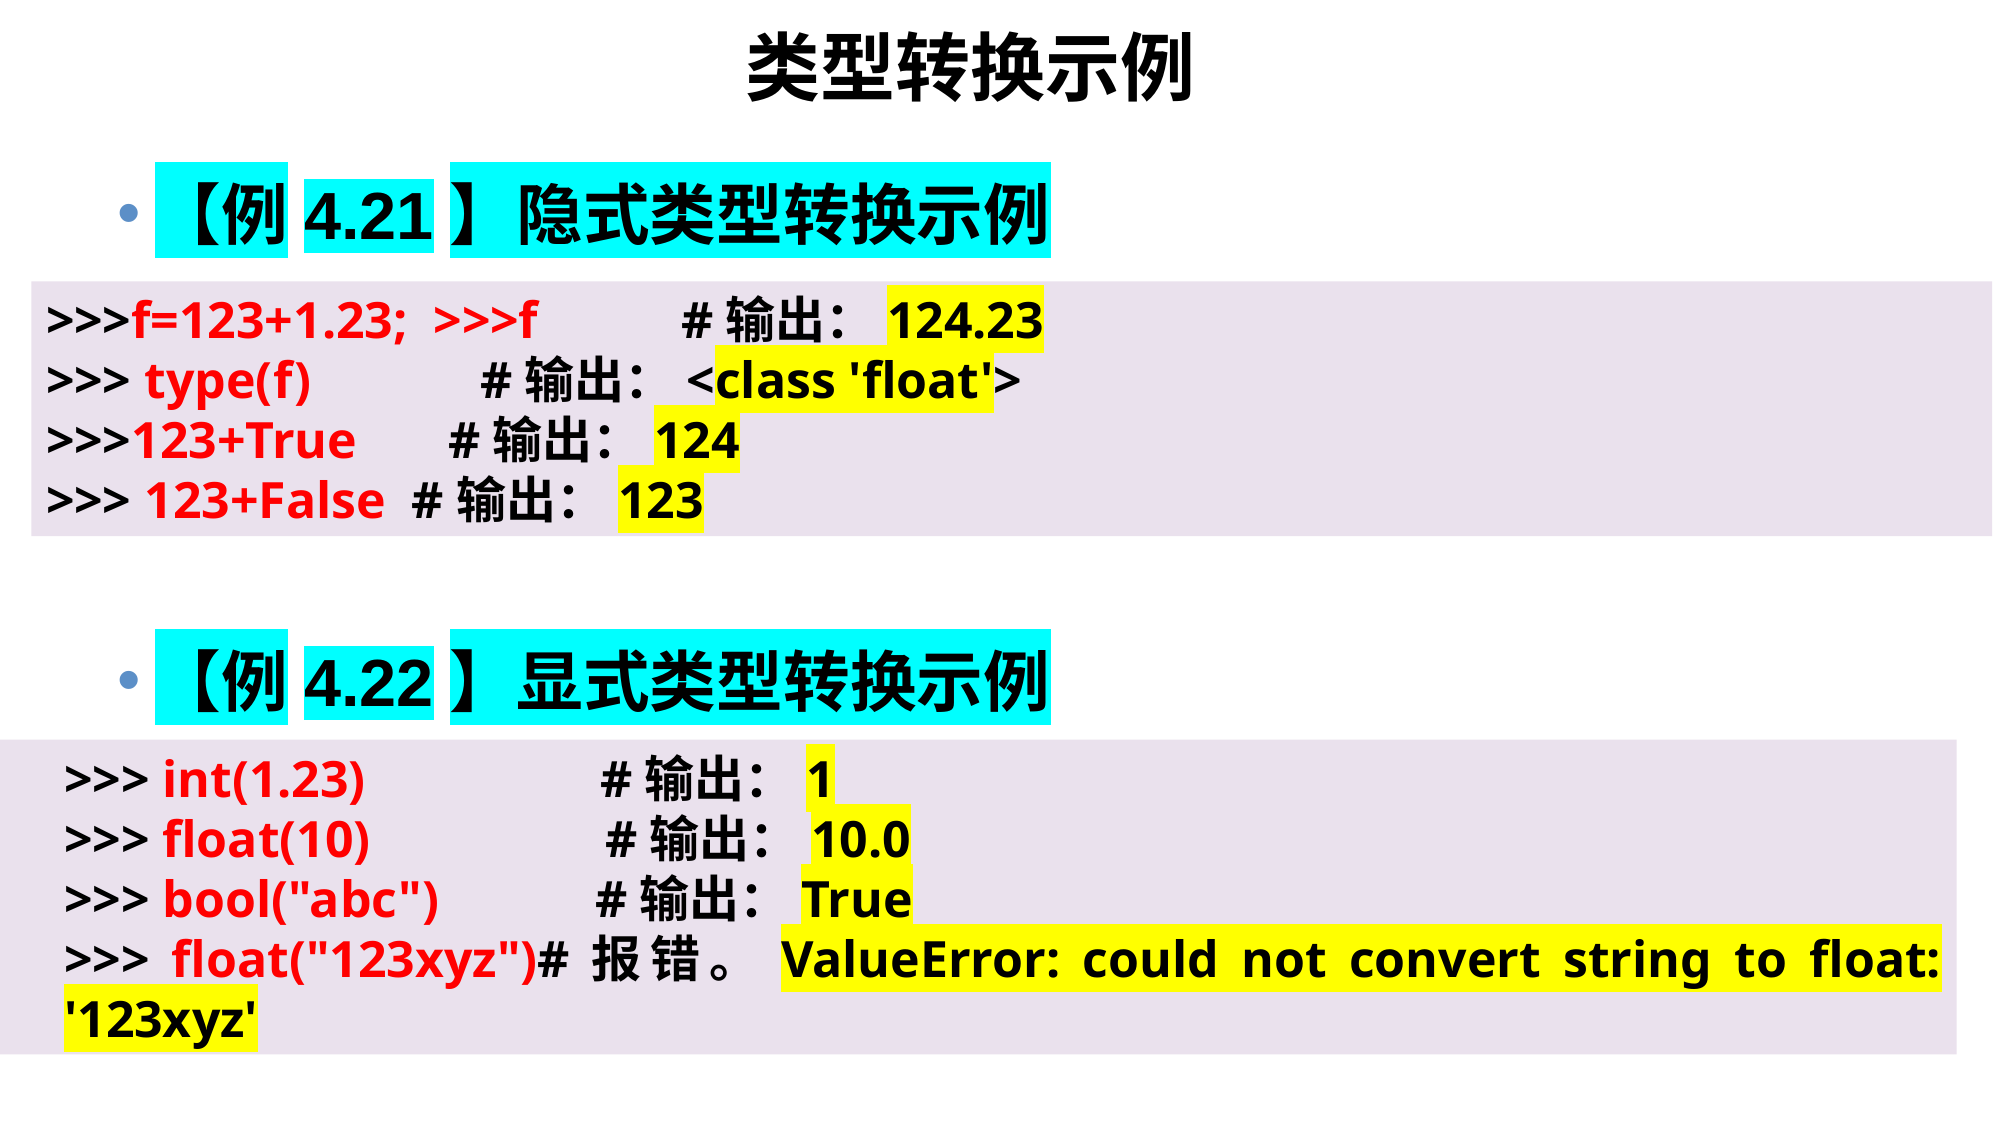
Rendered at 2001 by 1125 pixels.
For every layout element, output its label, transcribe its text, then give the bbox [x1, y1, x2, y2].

list 【例4.21】隐式类型转换示例 【例4.22】显式类型转换示例 [102, 149, 1898, 281]
title 类型转换示例 [184, 23, 1756, 102]
text_box >>>f=123+1.23; >>>f #输出：124.23 >>> type(f) #输出：<class 'float'> >>>123+True #输出：124 >>> 123+False #输出：123 [31, 281, 1993, 537]
text_box >>> int(1.23) #输出：1 >>> float(10) #输出：10.0 >>> bool("abc") #输出：True >>> float("123xyz")#报错。ValueError: could not convert string to float: '123xyz' [0, 739, 1957, 1055]
list 【例4.21】隐式类型转换示例 【例4.22】显式类型转换示例 [102, 537, 1898, 739]
